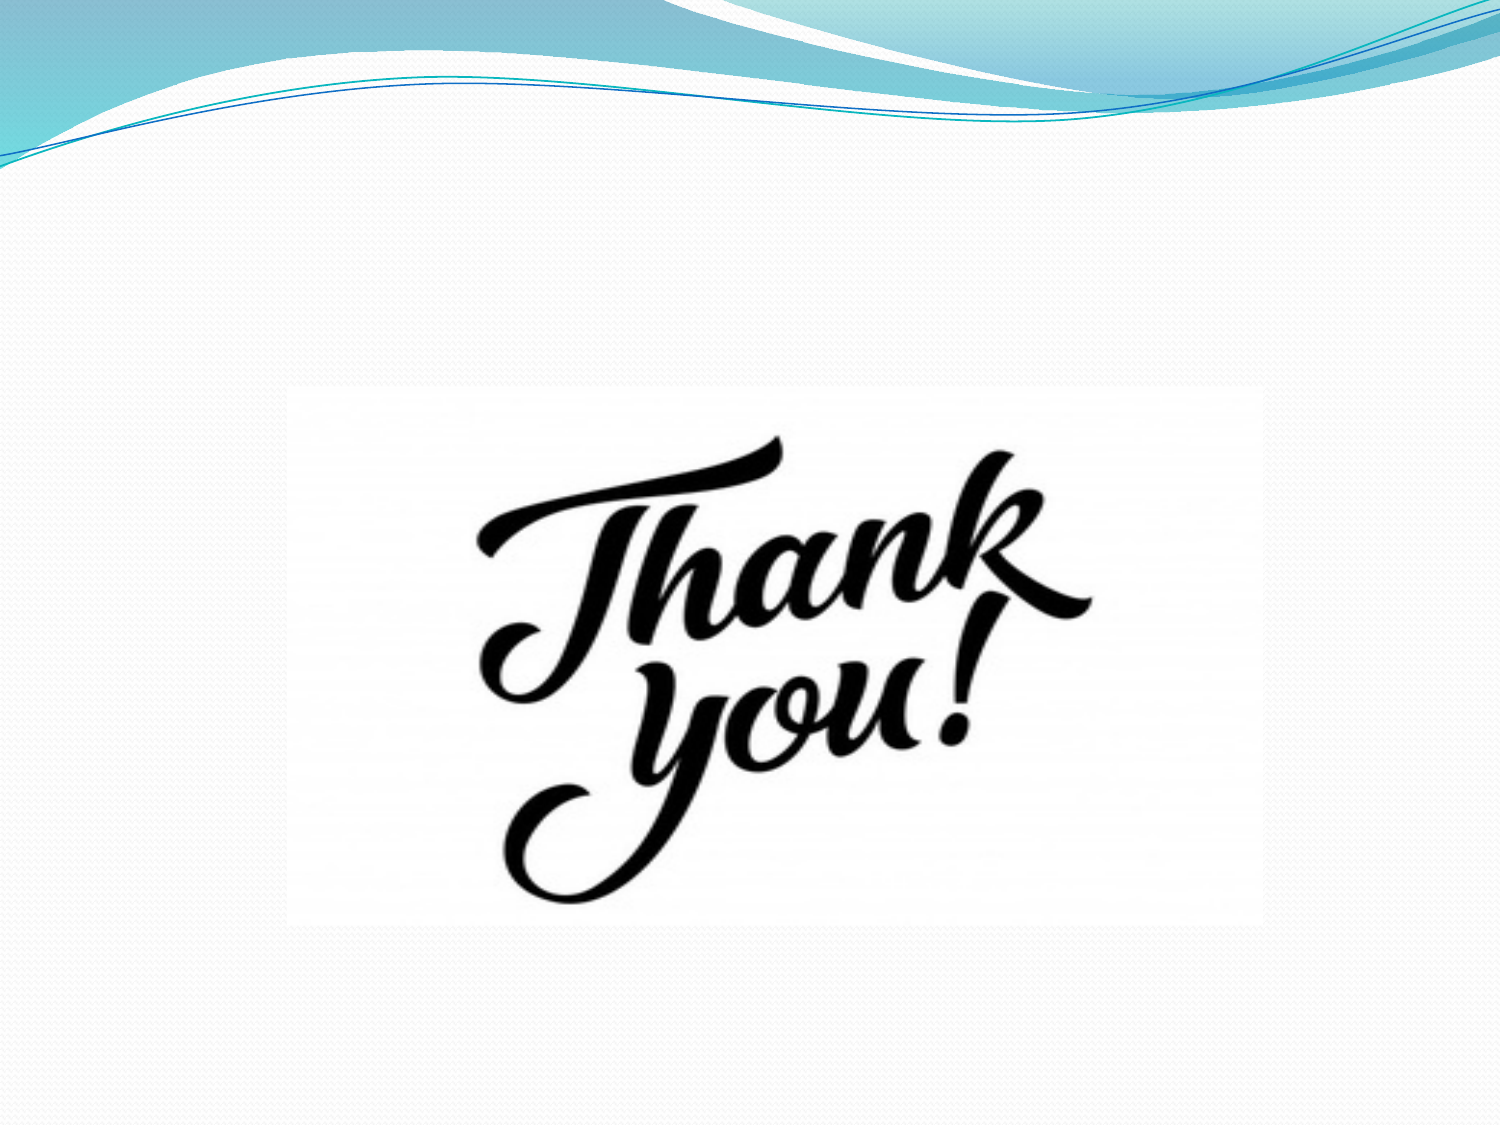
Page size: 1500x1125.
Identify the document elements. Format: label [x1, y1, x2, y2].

list [287, 387, 1263, 926]
